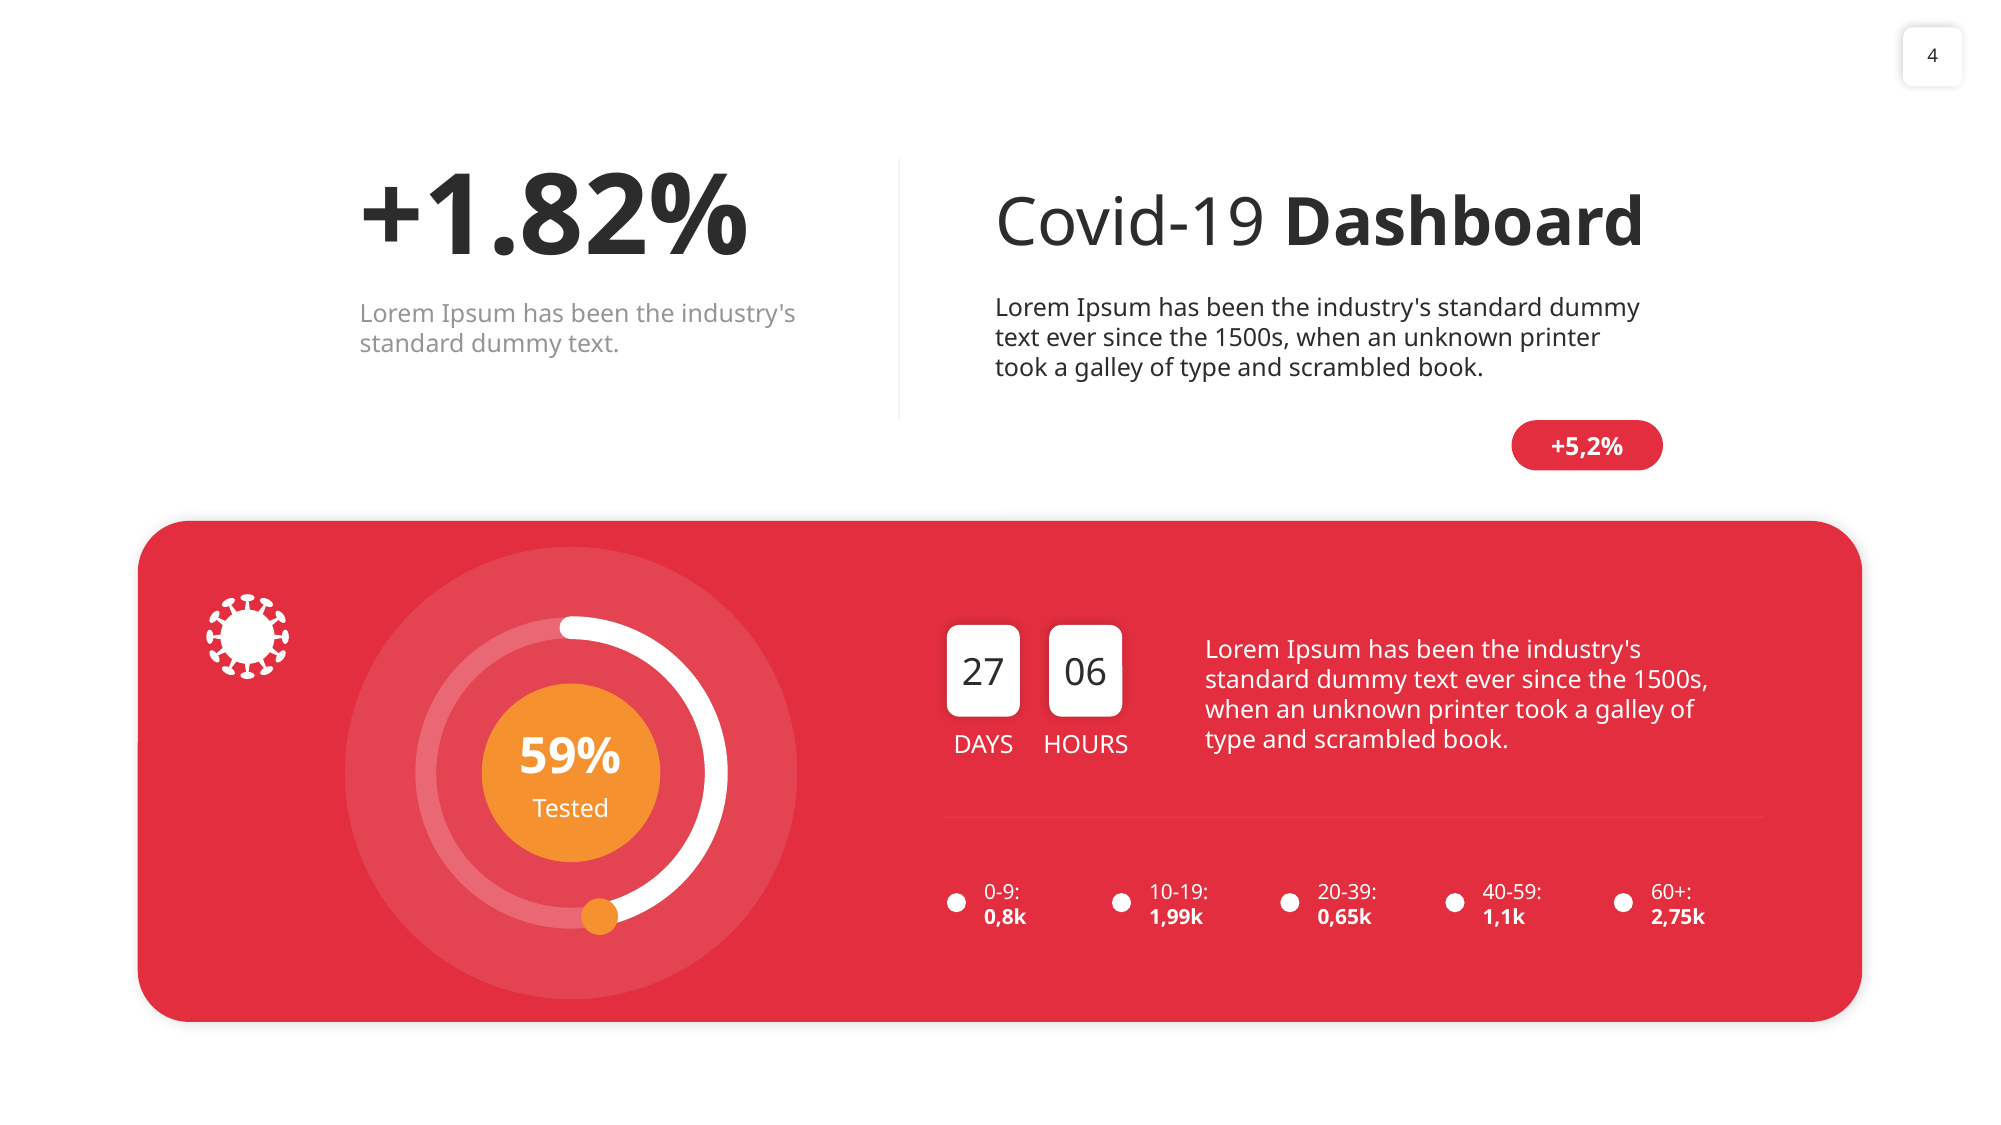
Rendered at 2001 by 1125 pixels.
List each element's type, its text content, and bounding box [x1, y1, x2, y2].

text_box 0-9: 0,8k [969, 871, 1090, 937]
text_box [1444, 892, 1466, 914]
text_box 06 [1048, 623, 1124, 718]
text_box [206, 594, 289, 679]
text_box Tested [481, 785, 661, 830]
text_box 60+: 2,75k [1636, 871, 1757, 937]
text_box 10-19: 1,99k [1134, 871, 1255, 937]
text_box [1110, 892, 1133, 914]
text_box [343, 545, 799, 1001]
text_box [1279, 892, 1301, 914]
text_box +1.82% [344, 134, 849, 285]
text_box Covid-19 Dashboard [980, 170, 1663, 266]
text_box 59% [481, 715, 661, 785]
text_box Lorem Ipsum has been the industry's standard dummy text ever since the 1500s, when an unknown printer took a galley of type and scrambled book. [980, 284, 1663, 389]
text_box [945, 892, 968, 914]
text_box DAYS [939, 720, 1029, 766]
text_box [424, 626, 604, 920]
text_box Lorem Ipsum has been the industry's standard dummy text ever since the 1500s, when an unknown printer took a galley of type and scrambled book. [1190, 626, 1764, 761]
text_box 40-59: 1,1k [1467, 871, 1589, 937]
text_box [569, 626, 718, 912]
text_box Lorem Ipsum has been the industry's standard dummy text. [344, 290, 849, 366]
text_box 27 [945, 623, 1021, 718]
text_box HOURS [1035, 720, 1137, 766]
text_box [580, 897, 620, 937]
text_box [1045, 622, 1114, 720]
text_box [1612, 892, 1635, 914]
text_box +5,2% [1510, 419, 1665, 472]
text_box [136, 519, 1864, 1023]
text_box 20-39: 0,65k [1302, 871, 1424, 937]
slide_number 4 [1902, 27, 1963, 87]
